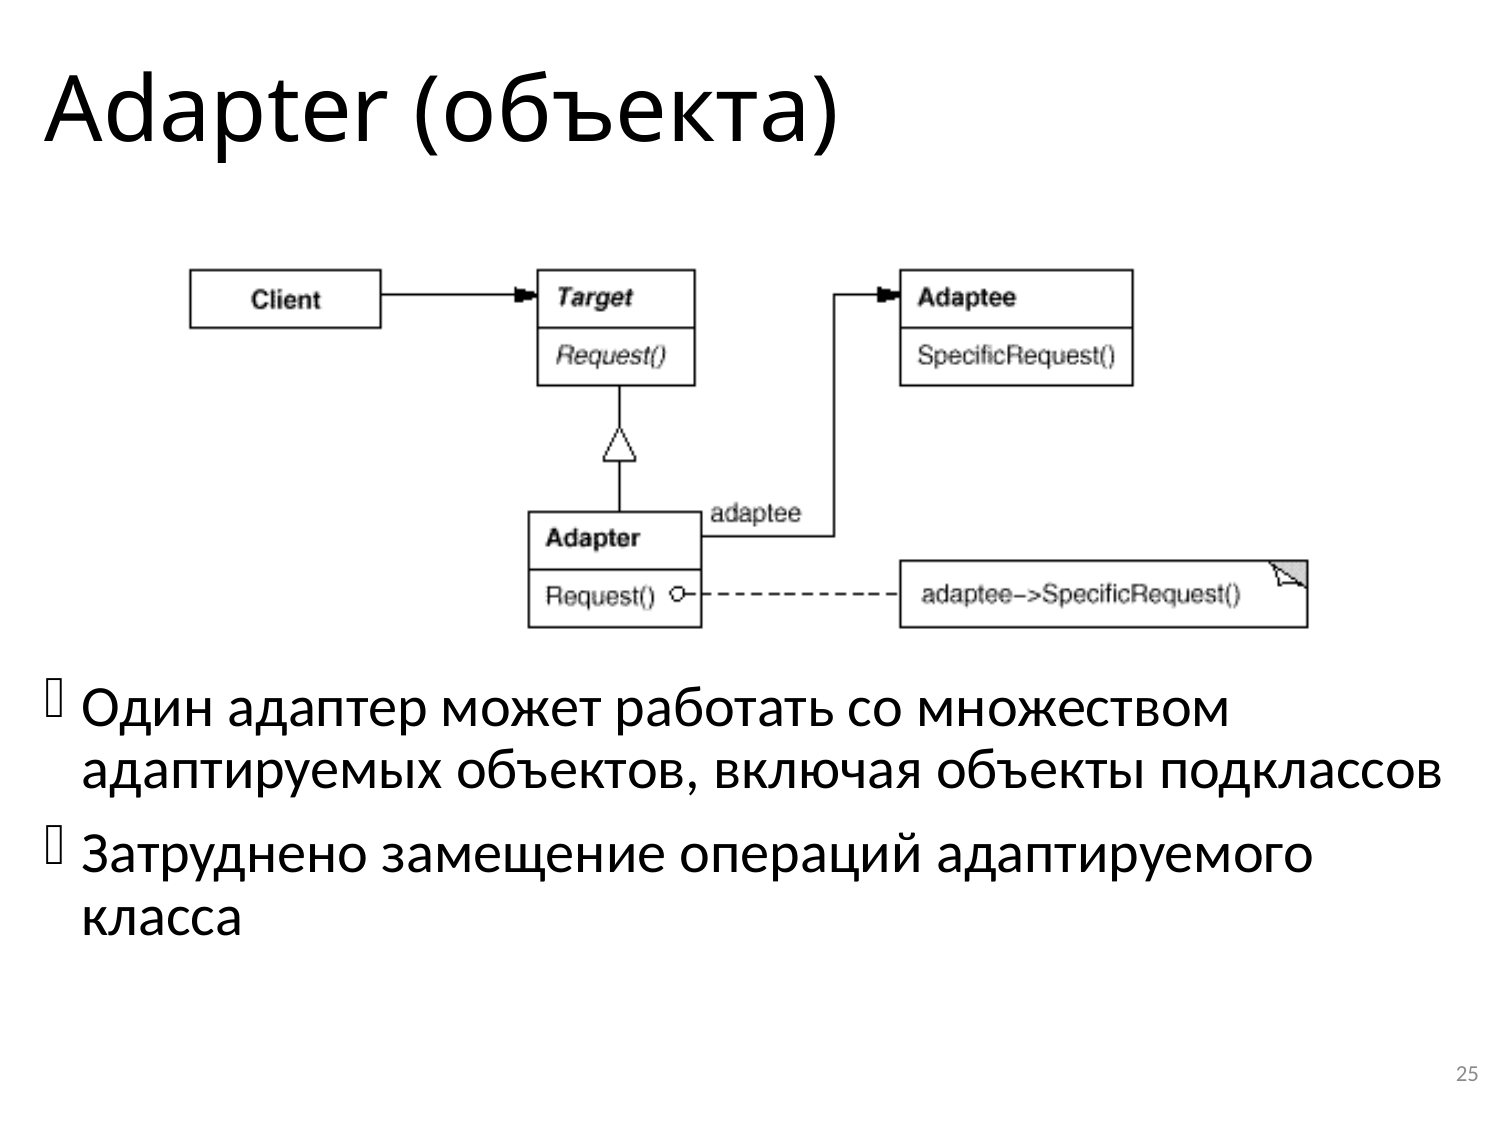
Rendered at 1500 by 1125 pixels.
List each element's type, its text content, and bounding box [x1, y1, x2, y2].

list Один адаптер может работать со множеством адаптируемых объектов, включая объекты подклассов Затруднено замещение операций адаптируемого класса [29, 668, 1470, 1024]
title Adapter (объекта) [29, 0, 1470, 225]
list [170, 243, 1329, 680]
slide_number 25 [1144, 1034, 1495, 1110]
